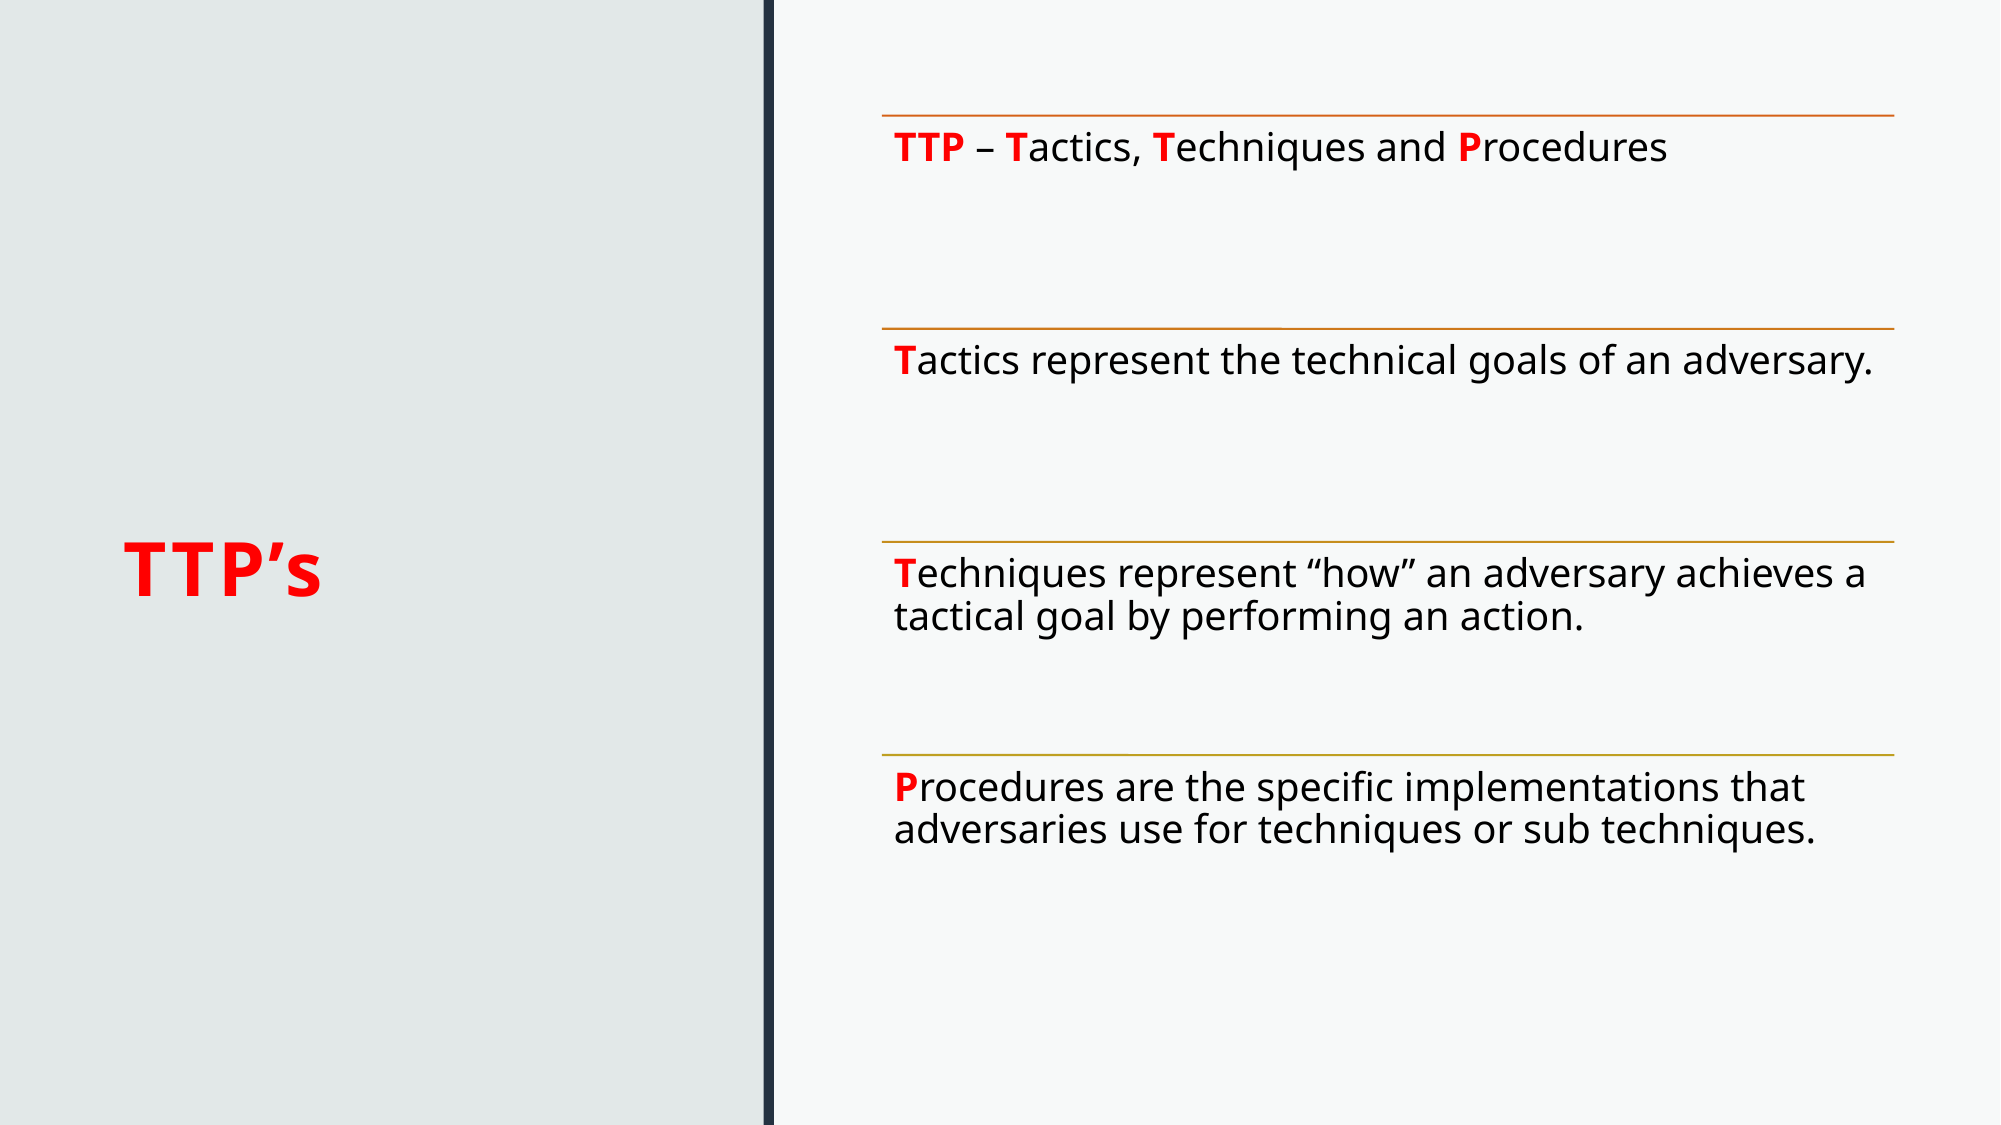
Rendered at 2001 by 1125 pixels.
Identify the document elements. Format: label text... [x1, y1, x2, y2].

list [881, 115, 1895, 969]
text_box [762, 0, 775, 1125]
text_box [0, 0, 762, 1125]
text_box [775, 0, 2000, 1125]
title TTP’s [105, 115, 666, 969]
